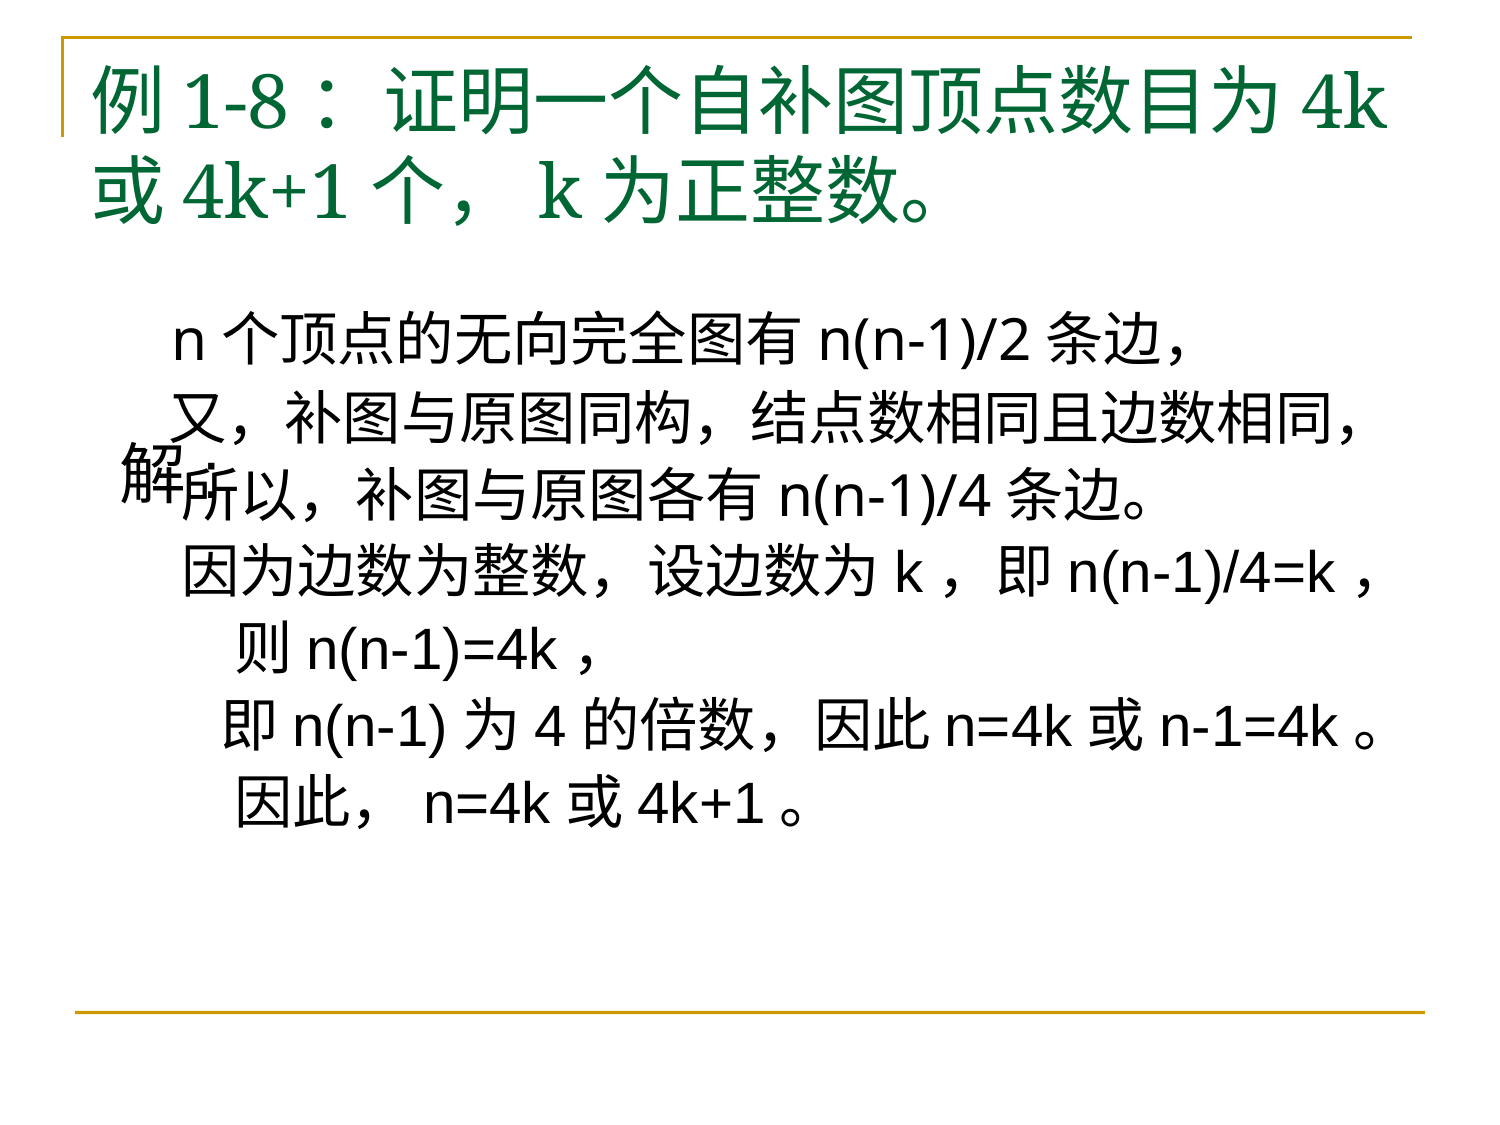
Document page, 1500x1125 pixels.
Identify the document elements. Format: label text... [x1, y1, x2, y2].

text_box n个顶点的无向完全图有n(n-1)/2条边， 又，补图与原图同构，结点数相同且边数相同， 所以，补图与原图各有n(n-1)/4条边。 因为边数为整数，设边数为k，即n(n-1)/4=k，则n(n-1)=4k， 即n(n-1)为4的倍数，因此n=4k或n-1=4k。因此，n=4k或4k+1。 [87, 278, 1450, 923]
title 例1-8：证明一个自补图顶点数目为4k或4k+1个，k为正整数。 [74, 45, 1438, 313]
text_box 解: [104, 424, 236, 520]
